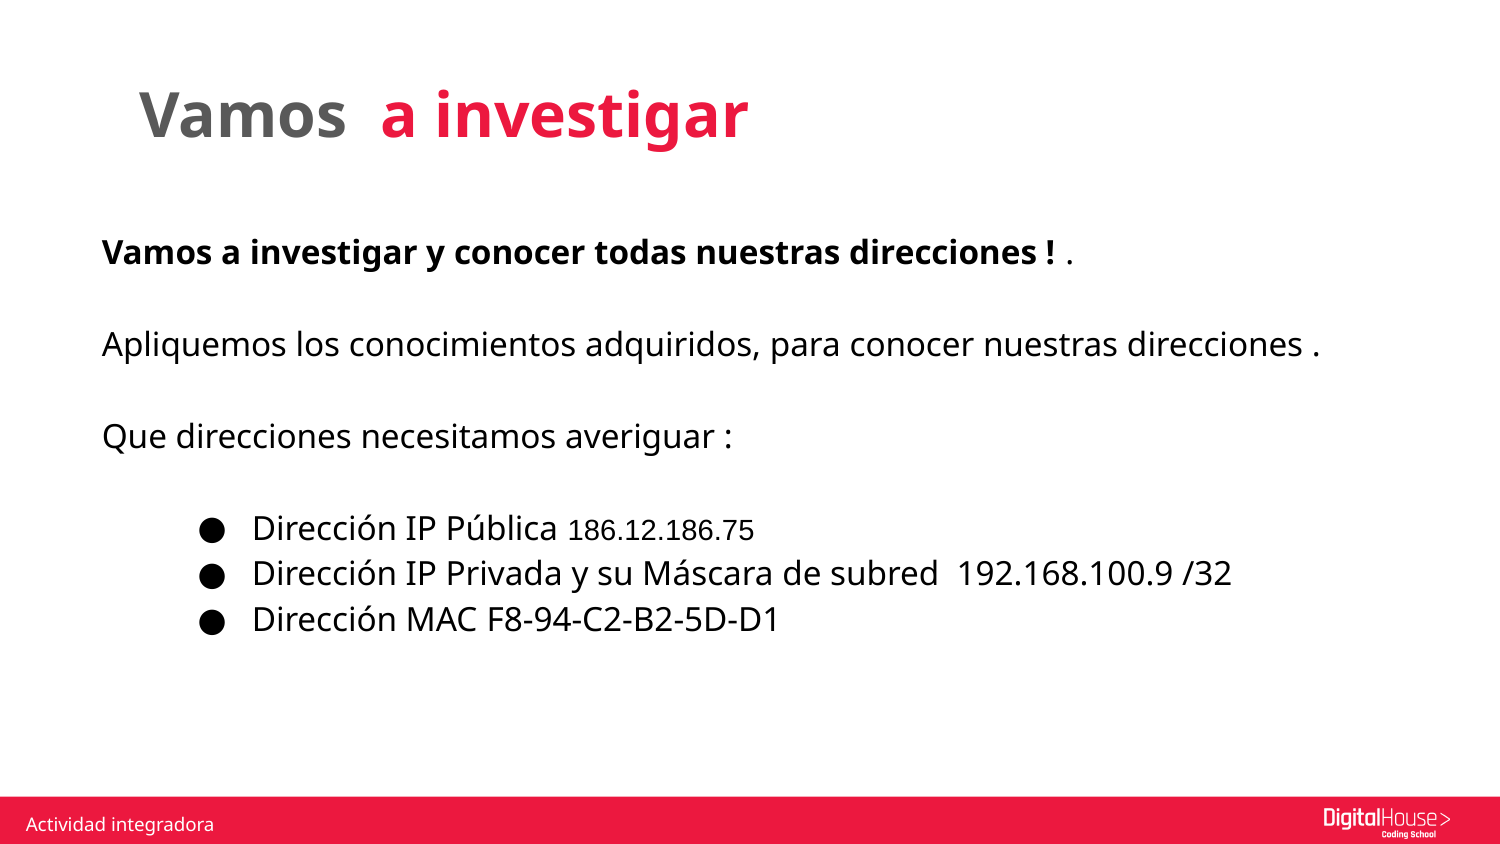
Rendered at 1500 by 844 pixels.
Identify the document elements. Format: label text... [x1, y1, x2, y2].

text_box Vamos a investigar [124, 62, 1019, 166]
text_box Vamos a investigar y conocer todas nuestras direcciones ! . Apliquemos los conocimientos adquiridos, para conocer nuestras direcciones . Que direcciones necesitamos averiguar : Dirección IP Pública 186.12.186.75 Dirección IP Privada y su Máscara de subred 192.168.100.9 /32 Dirección MAC F8-94-C2-B2-5D-D1 [86, 165, 1457, 760]
picture [1324, 808, 1450, 839]
